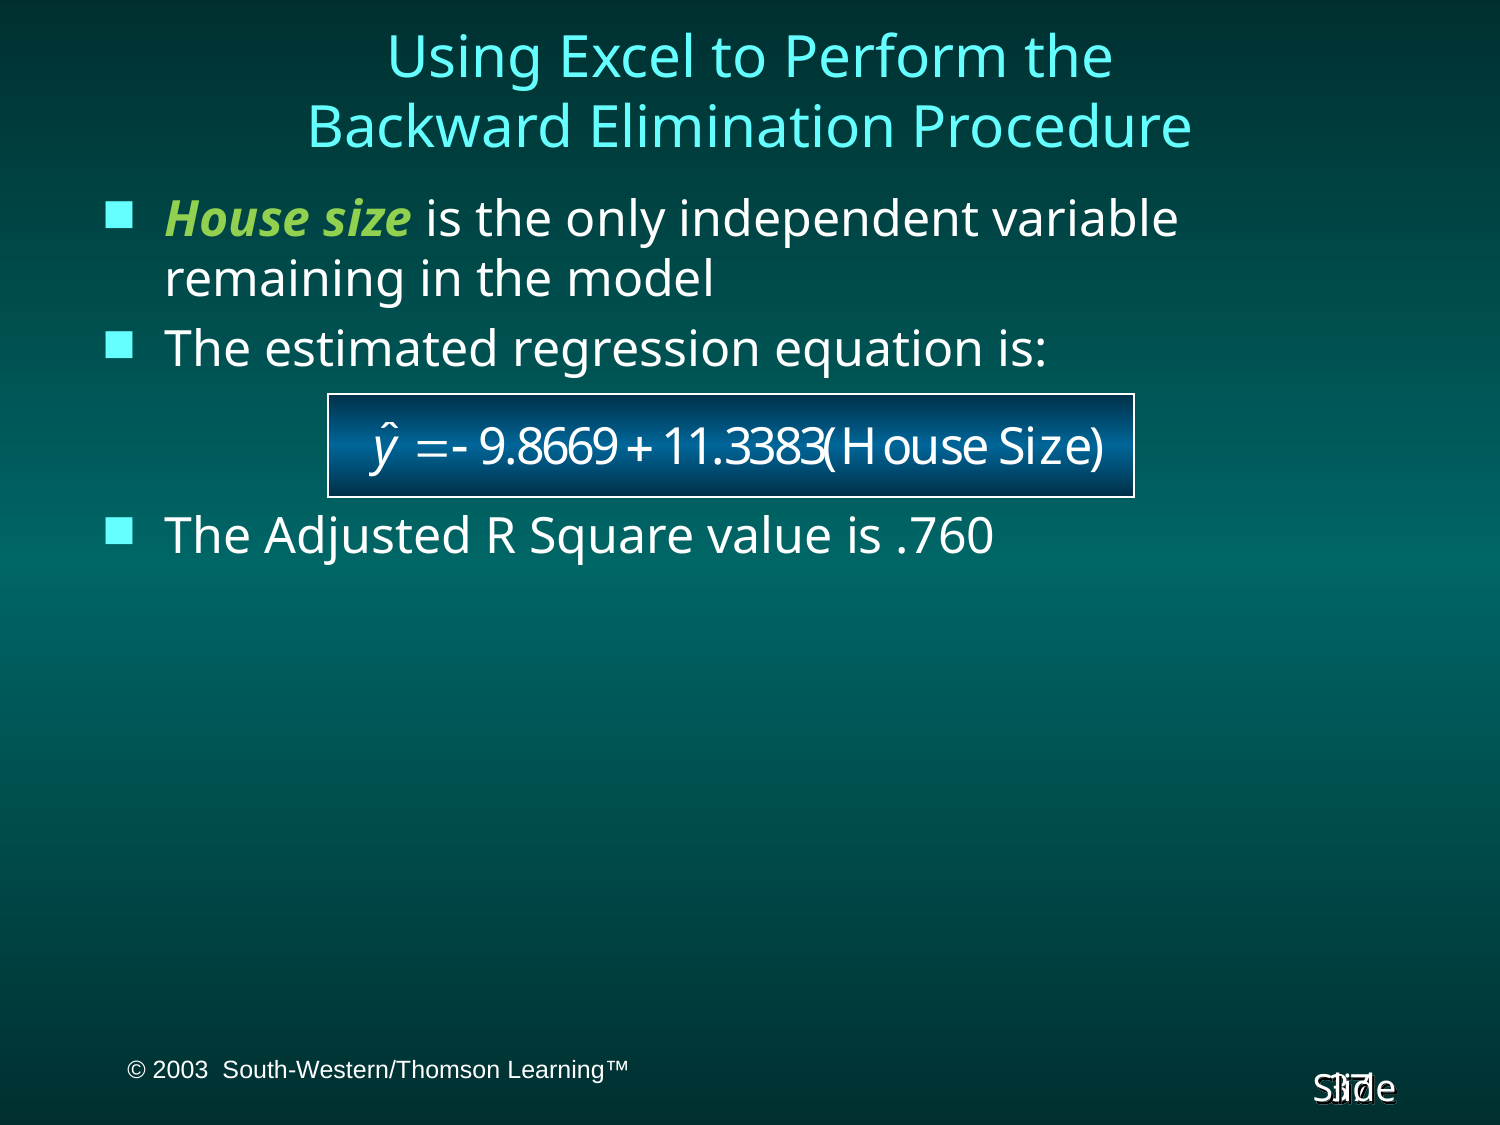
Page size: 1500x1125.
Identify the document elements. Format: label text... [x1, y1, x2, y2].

list House size is the only independent variable remaining in the model The estimated regression equation is: The Adjusted R Square value is .760 [93, 179, 1369, 941]
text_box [328, 393, 1135, 497]
title Using Excel to Perform the Backward Elimination Procedure [112, 22, 1388, 156]
